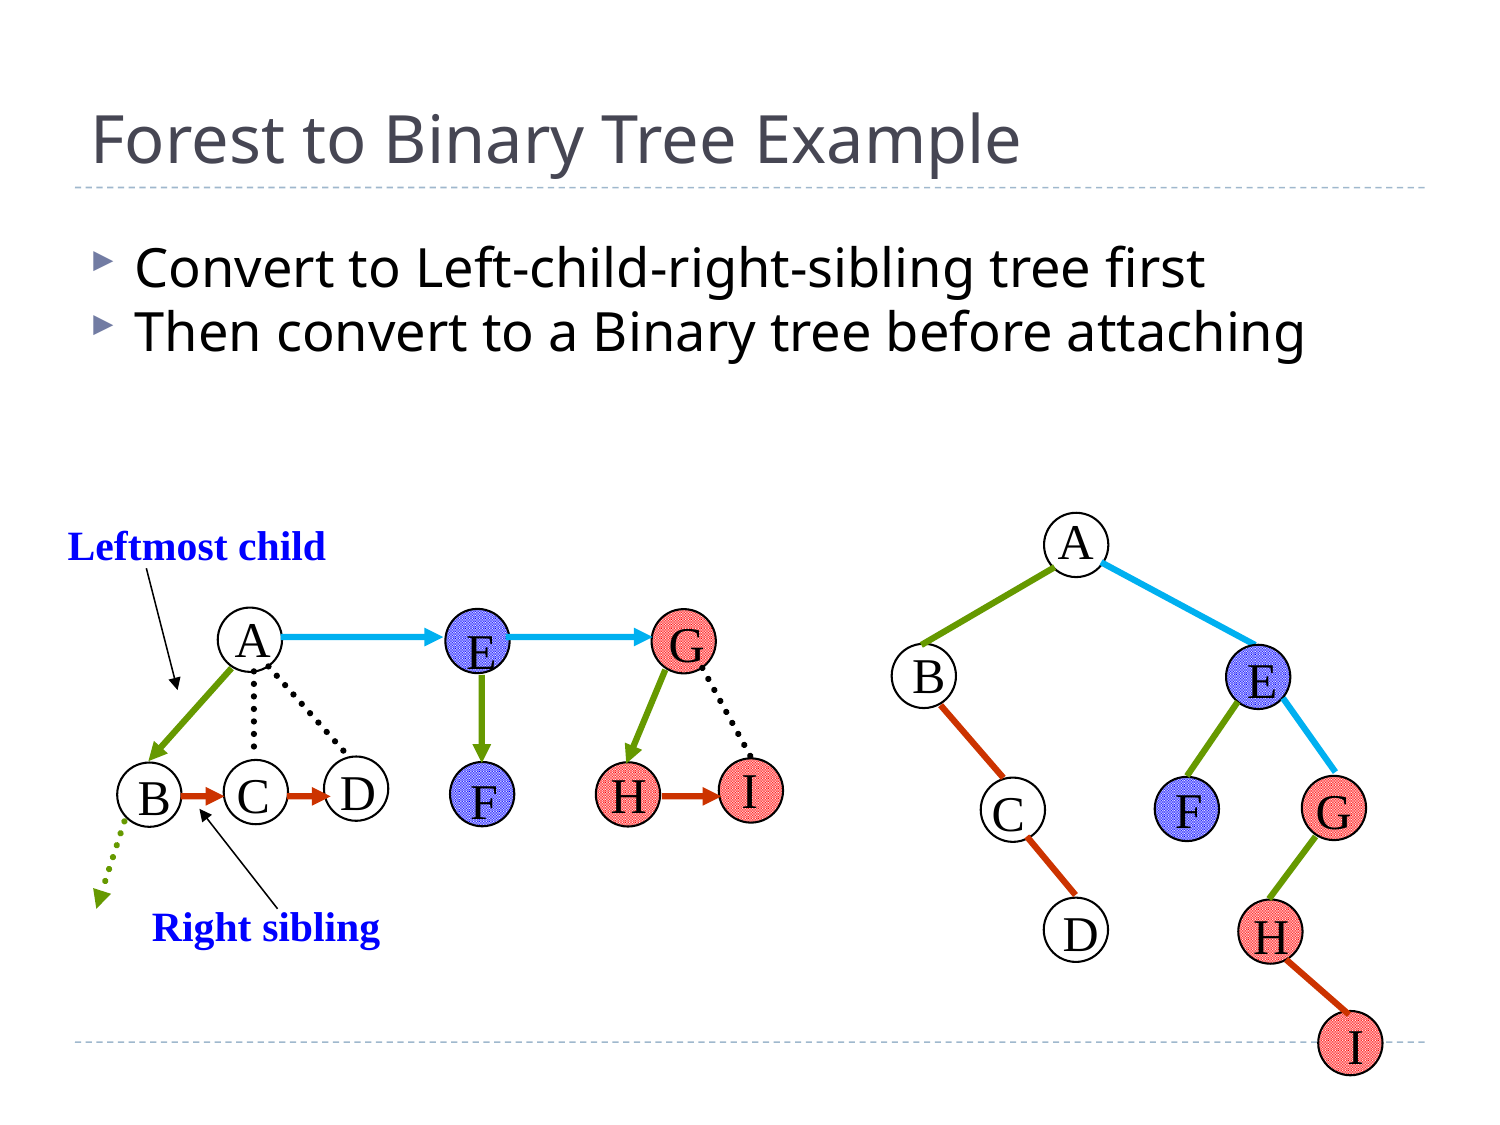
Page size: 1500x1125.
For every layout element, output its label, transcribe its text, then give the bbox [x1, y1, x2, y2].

text_box [1154, 792, 1159, 825]
text_box B [122, 758, 187, 834]
text_box G [653, 604, 720, 680]
text_box [891, 658, 897, 694]
text_box F [454, 762, 513, 838]
text_box D [324, 752, 392, 828]
text_box [148, 576, 181, 691]
text_box [149, 668, 232, 758]
text_box [625, 669, 666, 756]
text_box [94, 895, 107, 909]
text_box Right sibling [137, 892, 396, 958]
text_box G [1300, 771, 1367, 847]
text_box E [1231, 641, 1293, 717]
text_box [505, 630, 653, 644]
text_box B [897, 636, 961, 712]
text_box E [451, 611, 512, 687]
text_box A [1042, 502, 1109, 578]
text_box [445, 622, 451, 660]
text_box I [726, 751, 774, 827]
text_box [718, 770, 726, 811]
text_box A [219, 600, 286, 676]
text_box [199, 808, 265, 892]
text_box [774, 768, 784, 813]
text_box F [1159, 771, 1218, 847]
text_box [117, 777, 122, 812]
text_box [1226, 659, 1231, 694]
text_box [1318, 1016, 1332, 1070]
text_box H [1237, 896, 1305, 972]
text_box [661, 790, 722, 803]
title Forest to Binary Tree Example [75, 20, 1313, 185]
text_box C [221, 755, 286, 831]
text_box H [595, 756, 662, 832]
text_box [450, 778, 454, 810]
text_box [286, 790, 331, 803]
text_box C [976, 773, 1040, 849]
text_box D [1047, 893, 1114, 969]
text_box [280, 630, 444, 644]
text_box [475, 674, 488, 762]
text_box [180, 790, 225, 803]
list Convert to Left-child-right-sibling tree first Then convert to a Binary tree before attaching [74, 238, 1425, 374]
text_box [1043, 915, 1047, 944]
text_box Leftmost child [52, 511, 342, 576]
text_box [1040, 792, 1046, 827]
text_box I [1332, 1007, 1380, 1083]
